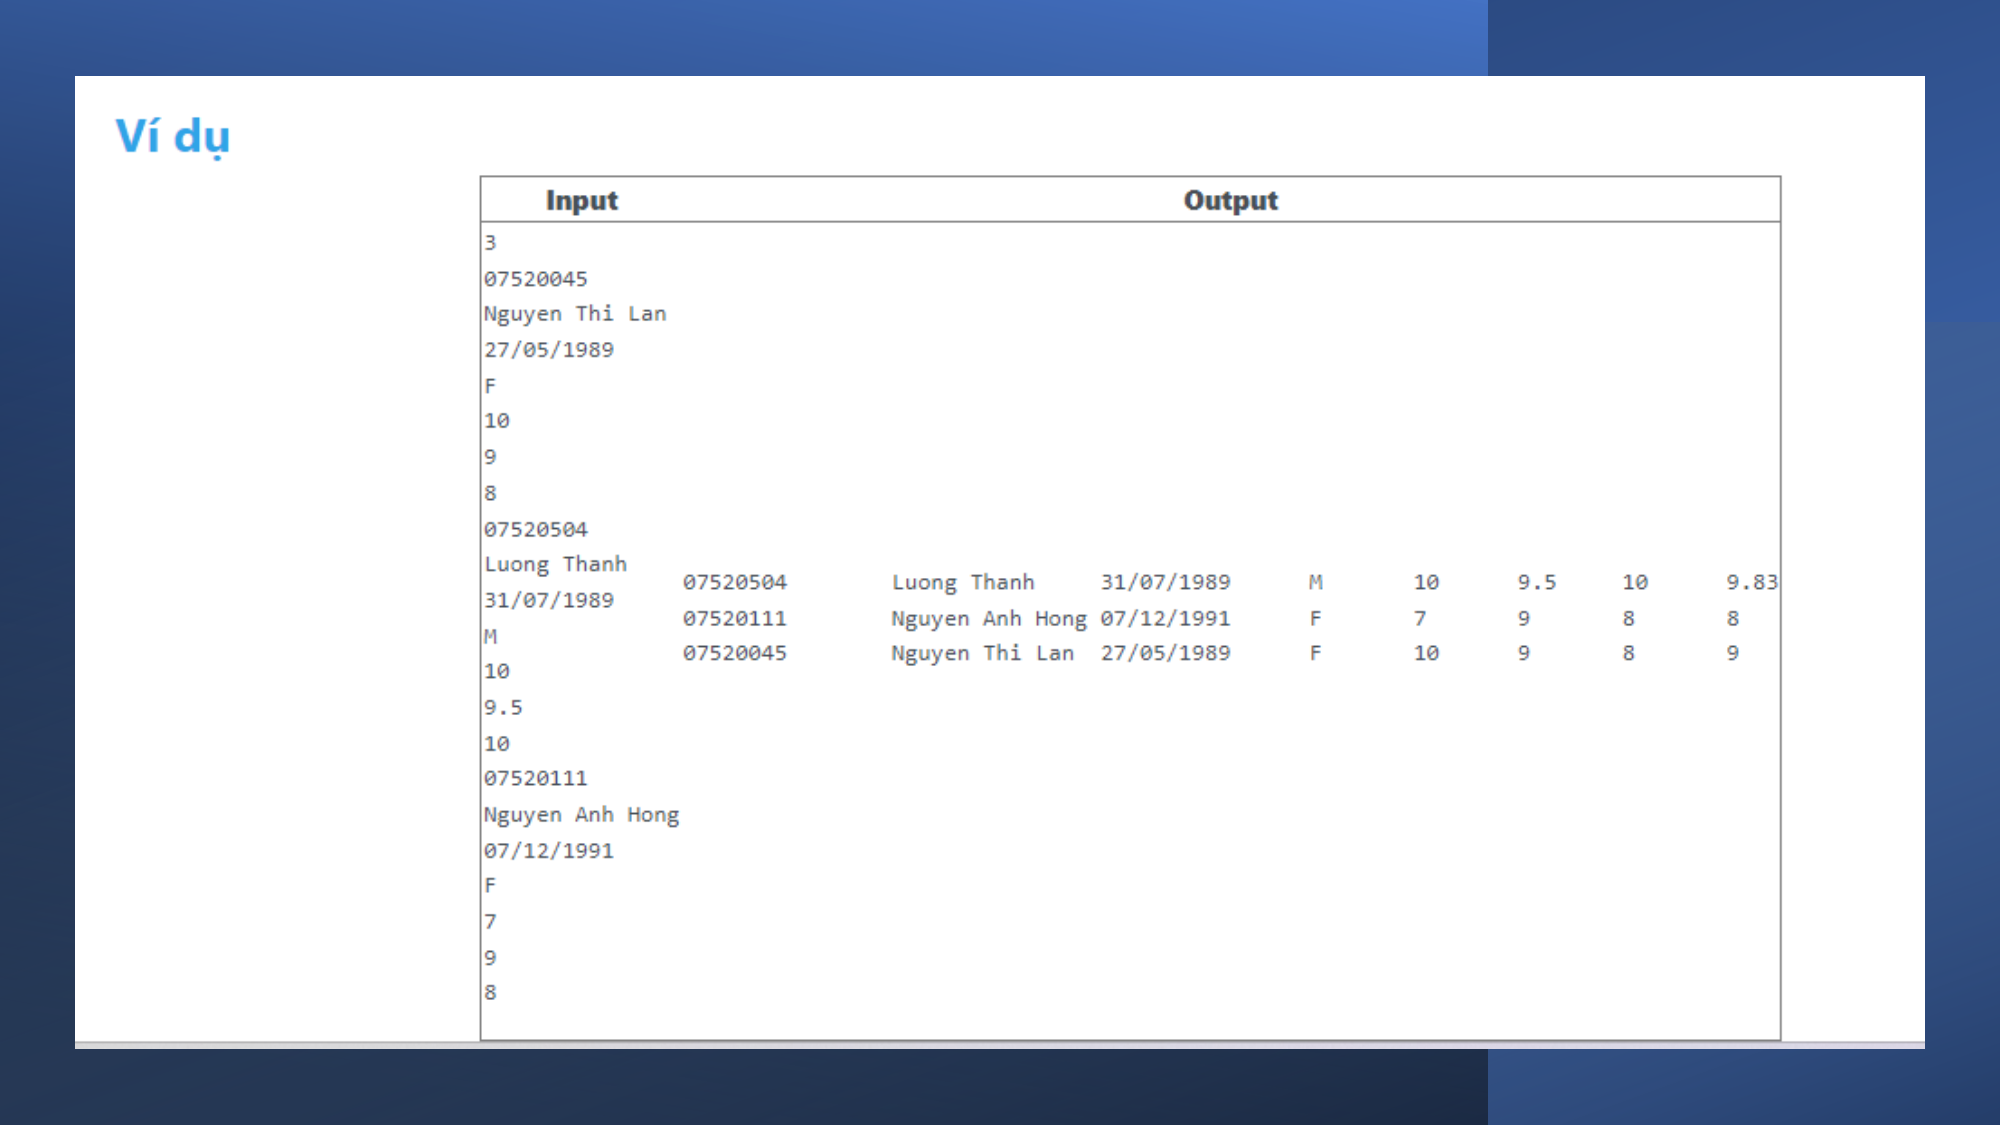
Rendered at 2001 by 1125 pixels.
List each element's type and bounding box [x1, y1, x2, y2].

text_box [0, 0, 1489, 321]
picture [74, 76, 1925, 1049]
text_box [0, 321, 2000, 1125]
text_box [1489, 0, 2000, 321]
